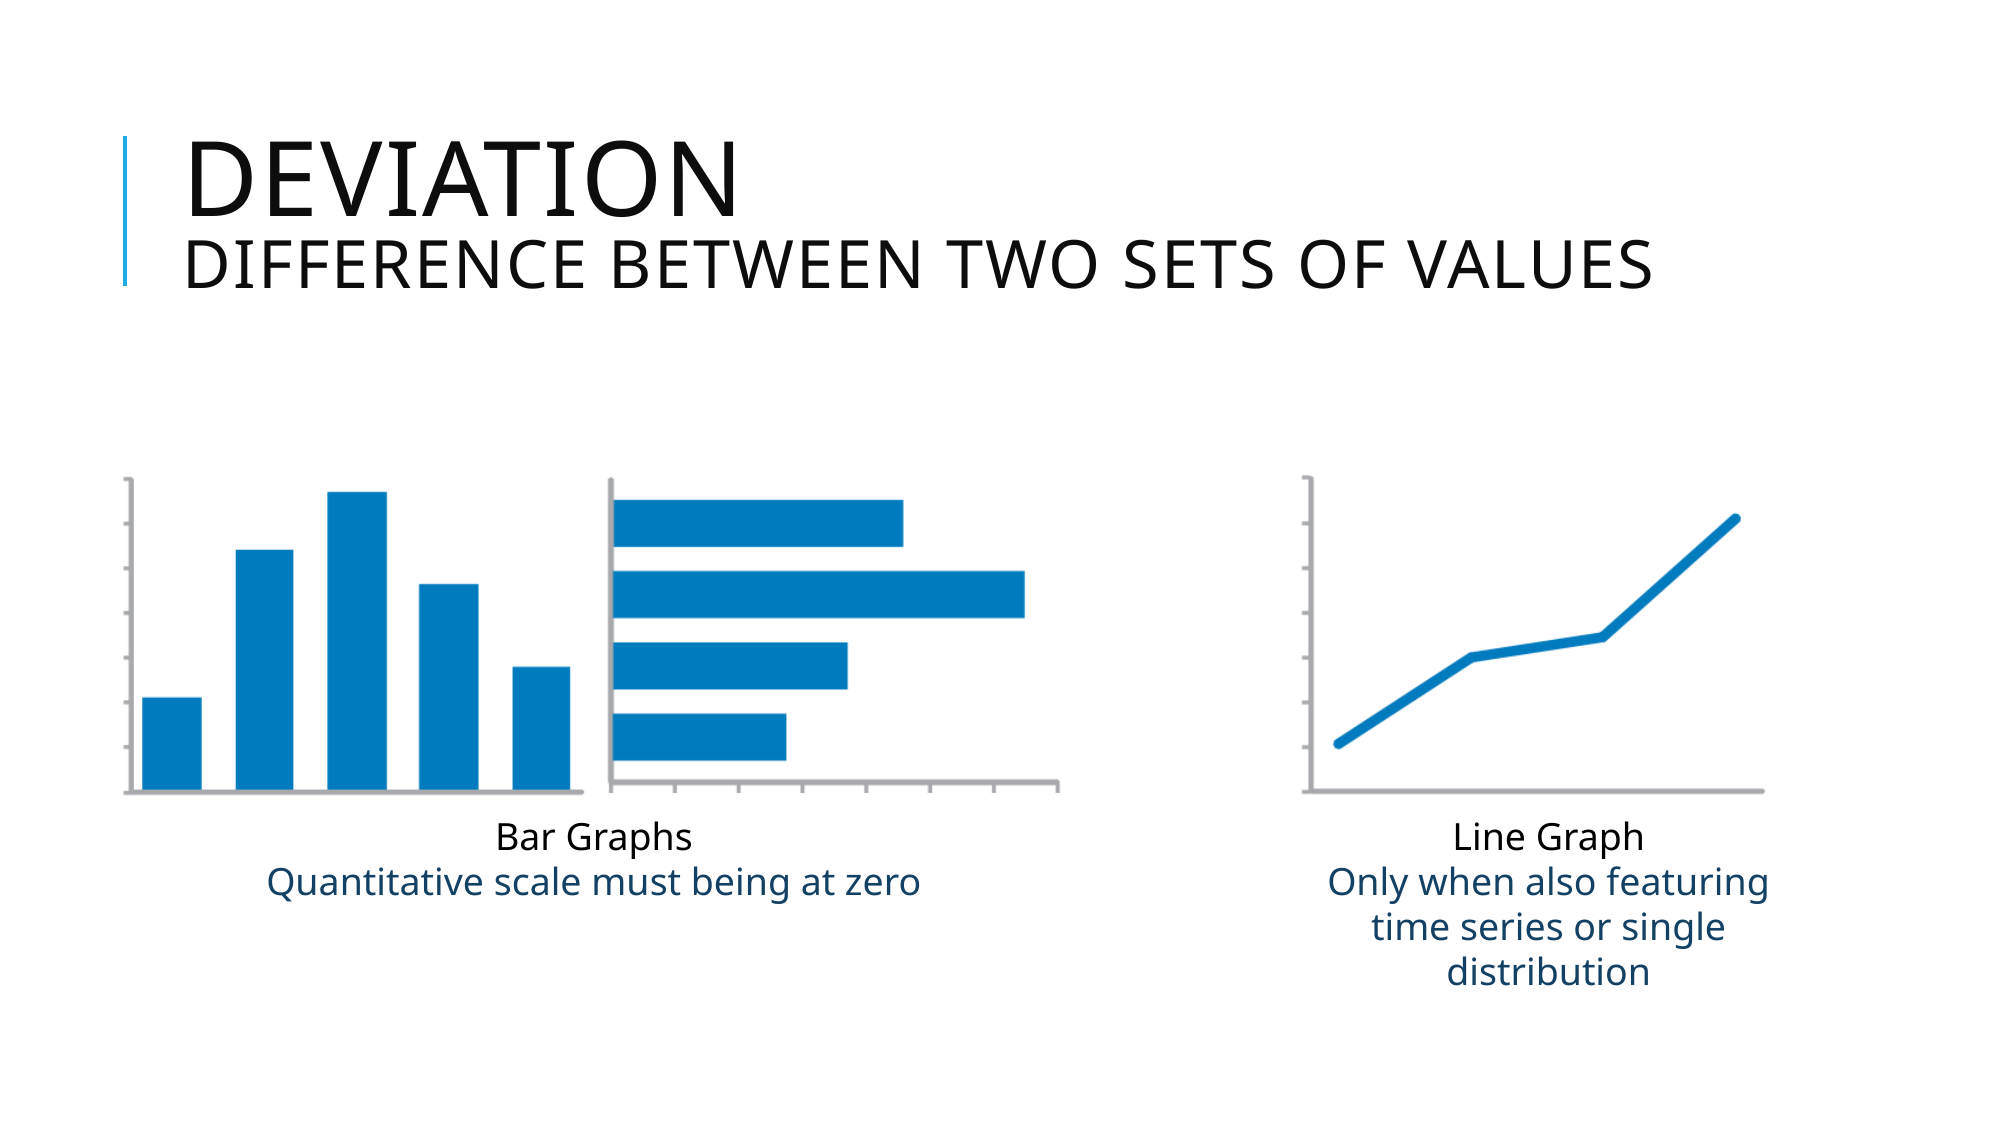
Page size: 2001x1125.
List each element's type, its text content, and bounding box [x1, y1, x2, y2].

text_box Bar Graphs Quantitative scale must being at zero [126, 813, 1062, 911]
picture [589, 466, 1078, 806]
text_box Line Graph Only when also featuring time series or single distribution [1292, 805, 1806, 1001]
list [106, 464, 586, 805]
picture [1291, 461, 1776, 805]
title deviation difference between two sets of values [168, 96, 1763, 342]
